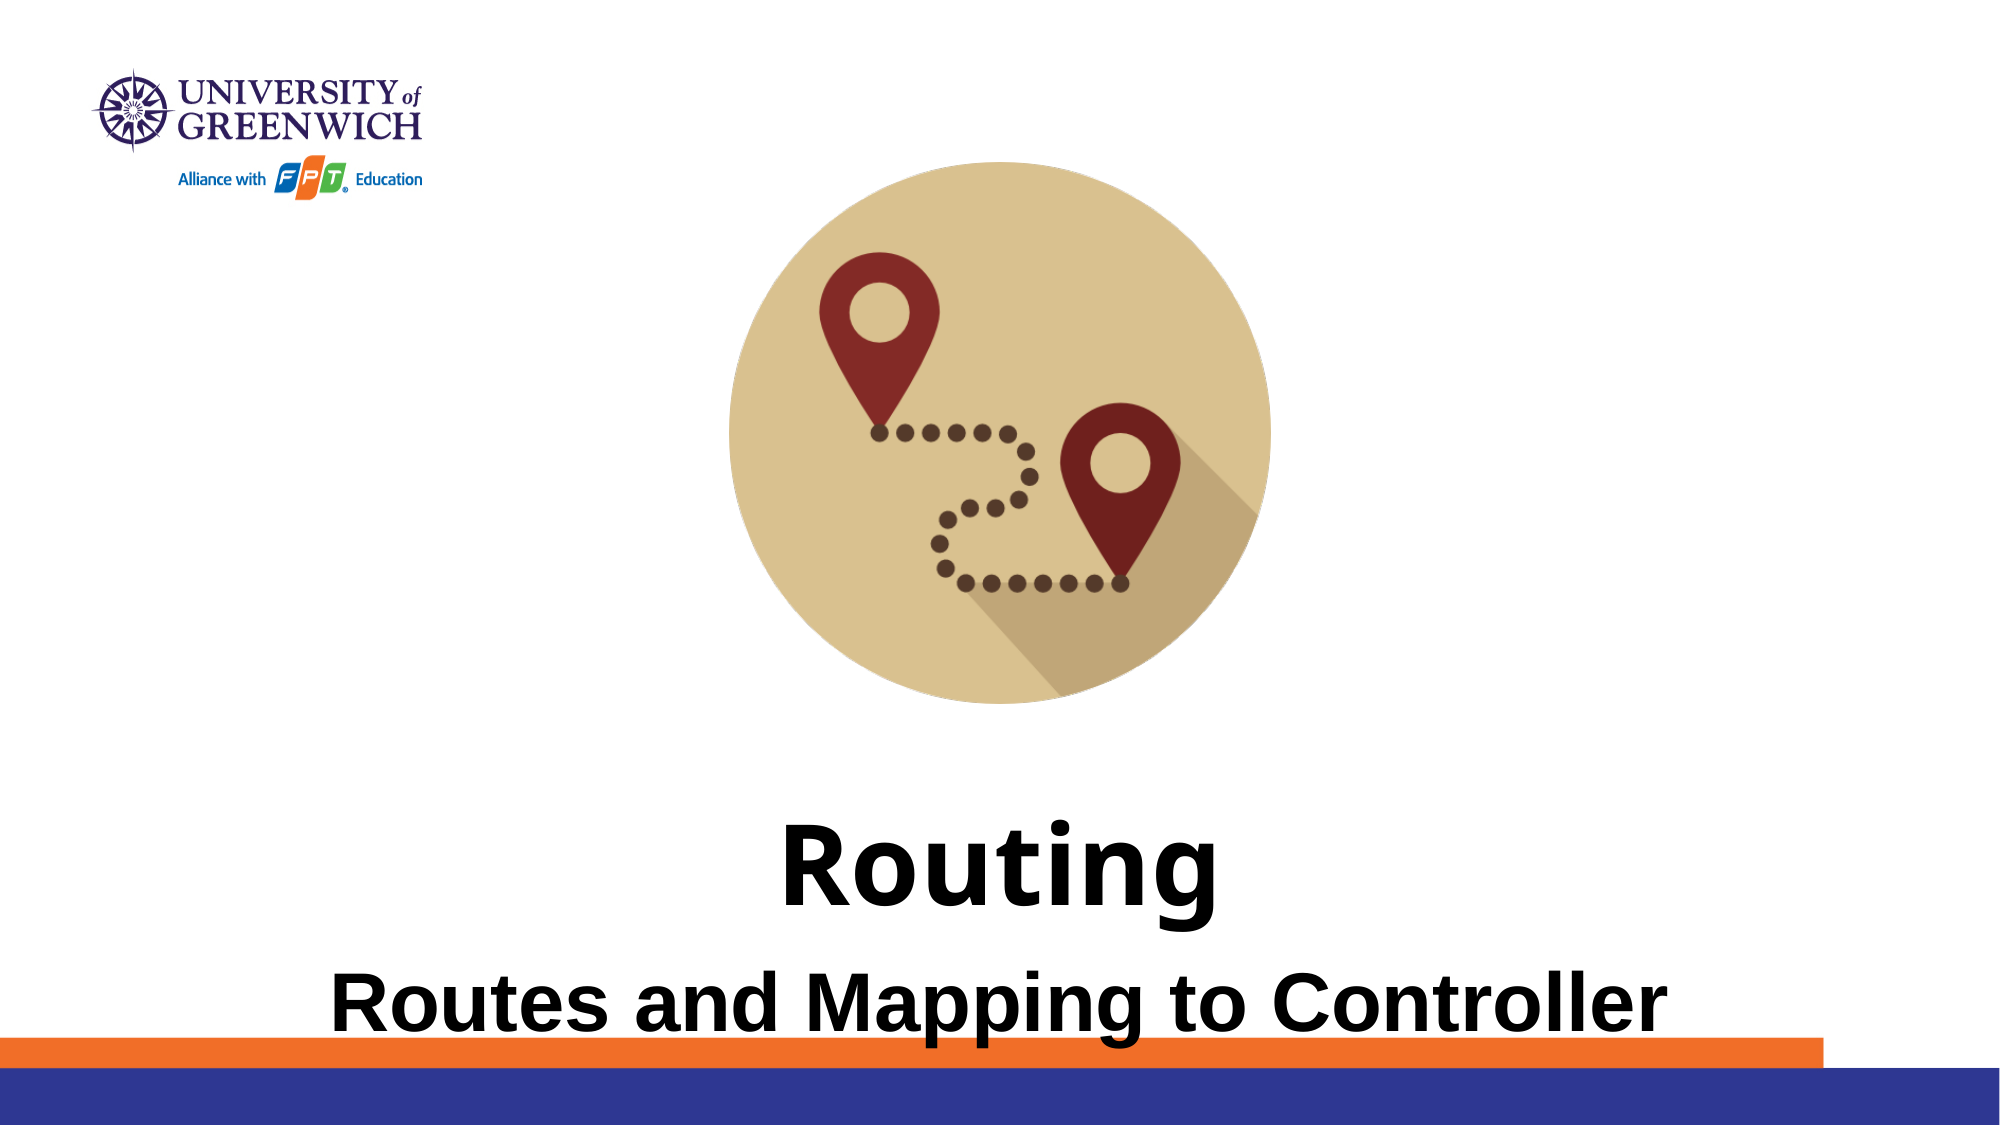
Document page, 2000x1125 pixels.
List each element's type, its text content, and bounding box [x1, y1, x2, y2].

list Routes and Mapping to Controller [100, 956, 1899, 1039]
list Routing [100, 787, 1899, 914]
picture [0, 0, 2000, 1125]
